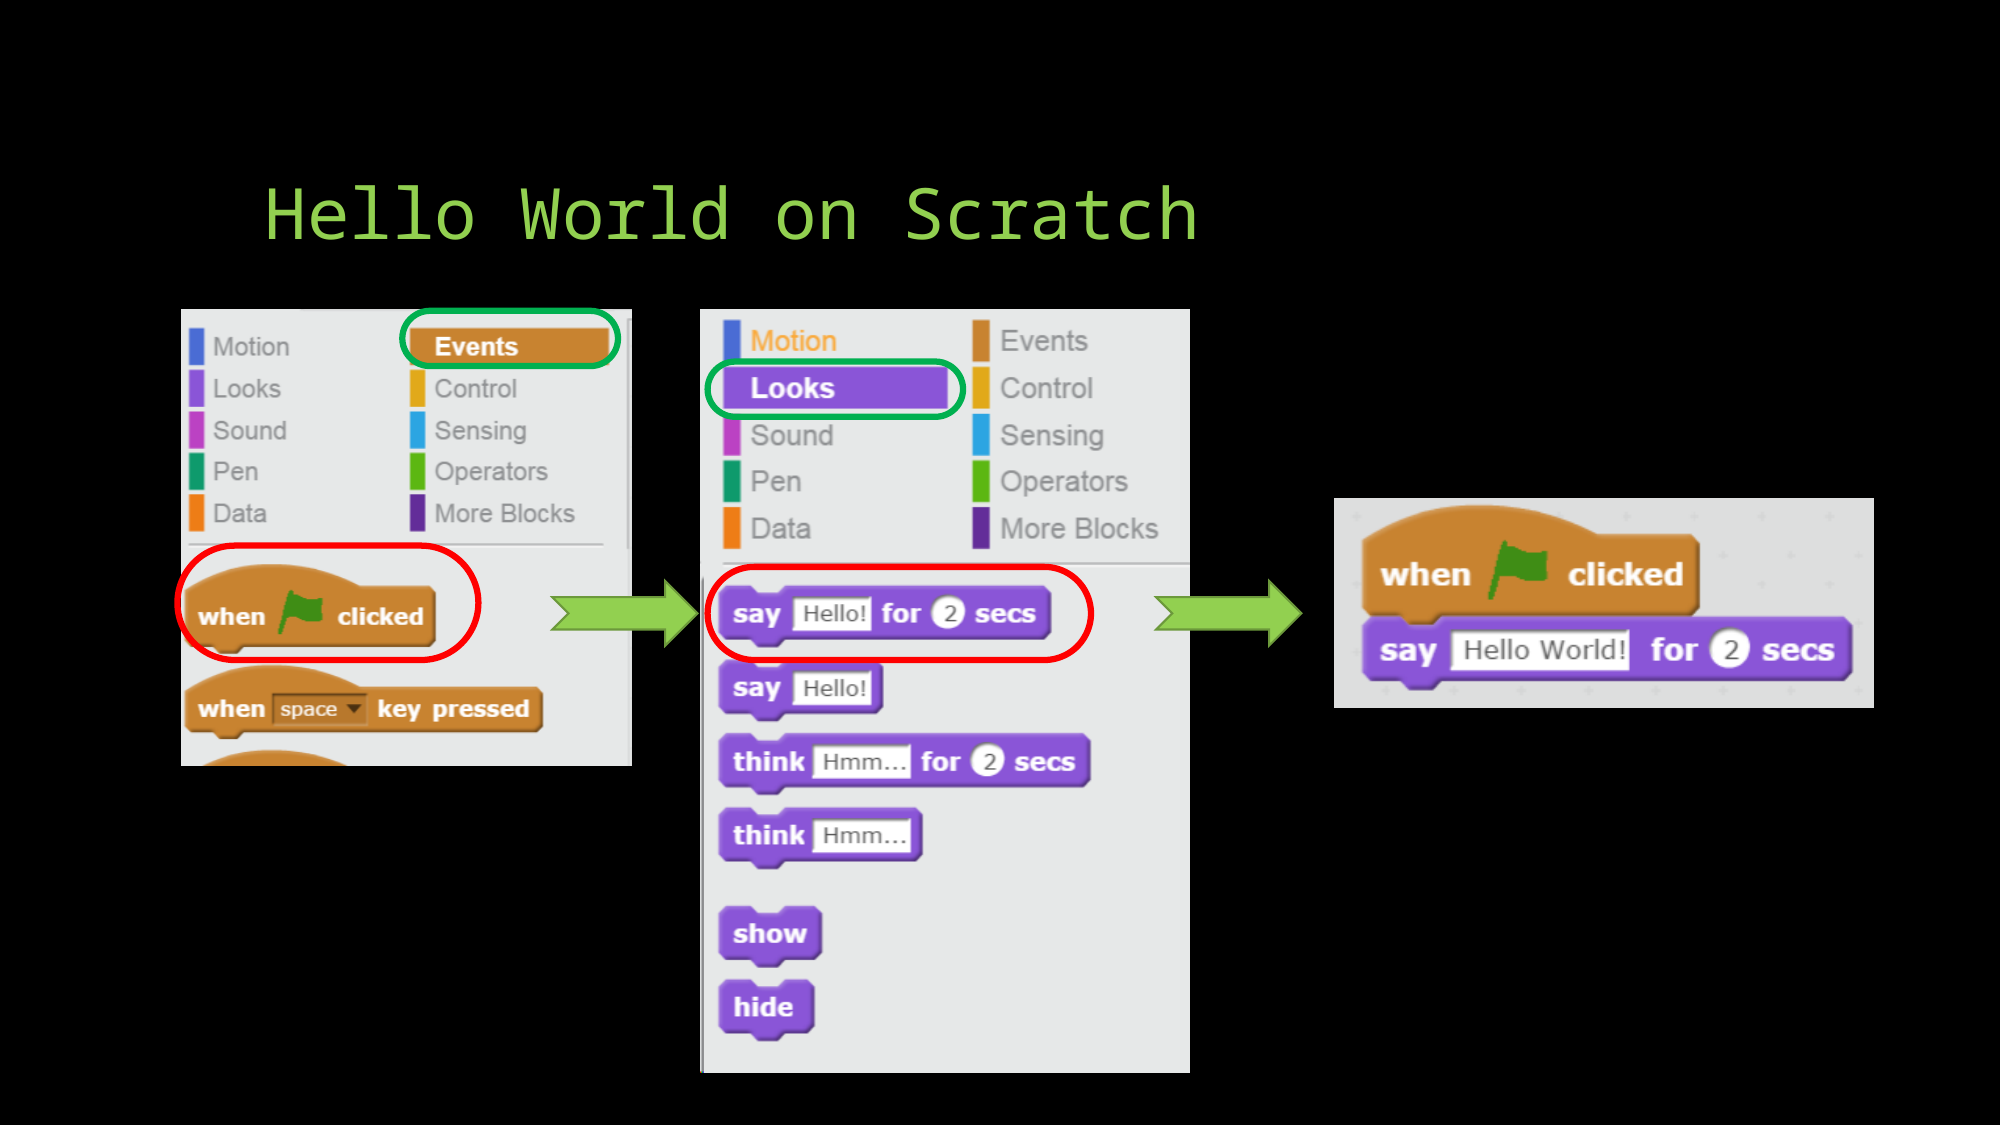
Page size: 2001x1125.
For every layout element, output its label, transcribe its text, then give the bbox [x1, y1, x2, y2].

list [1334, 498, 1874, 708]
picture [181, 309, 632, 766]
title Hello World on Scratch [249, 75, 1750, 263]
text_box [1190, 578, 1303, 649]
picture [700, 309, 1190, 1073]
text_box [176, 580, 181, 626]
text_box [632, 578, 700, 649]
